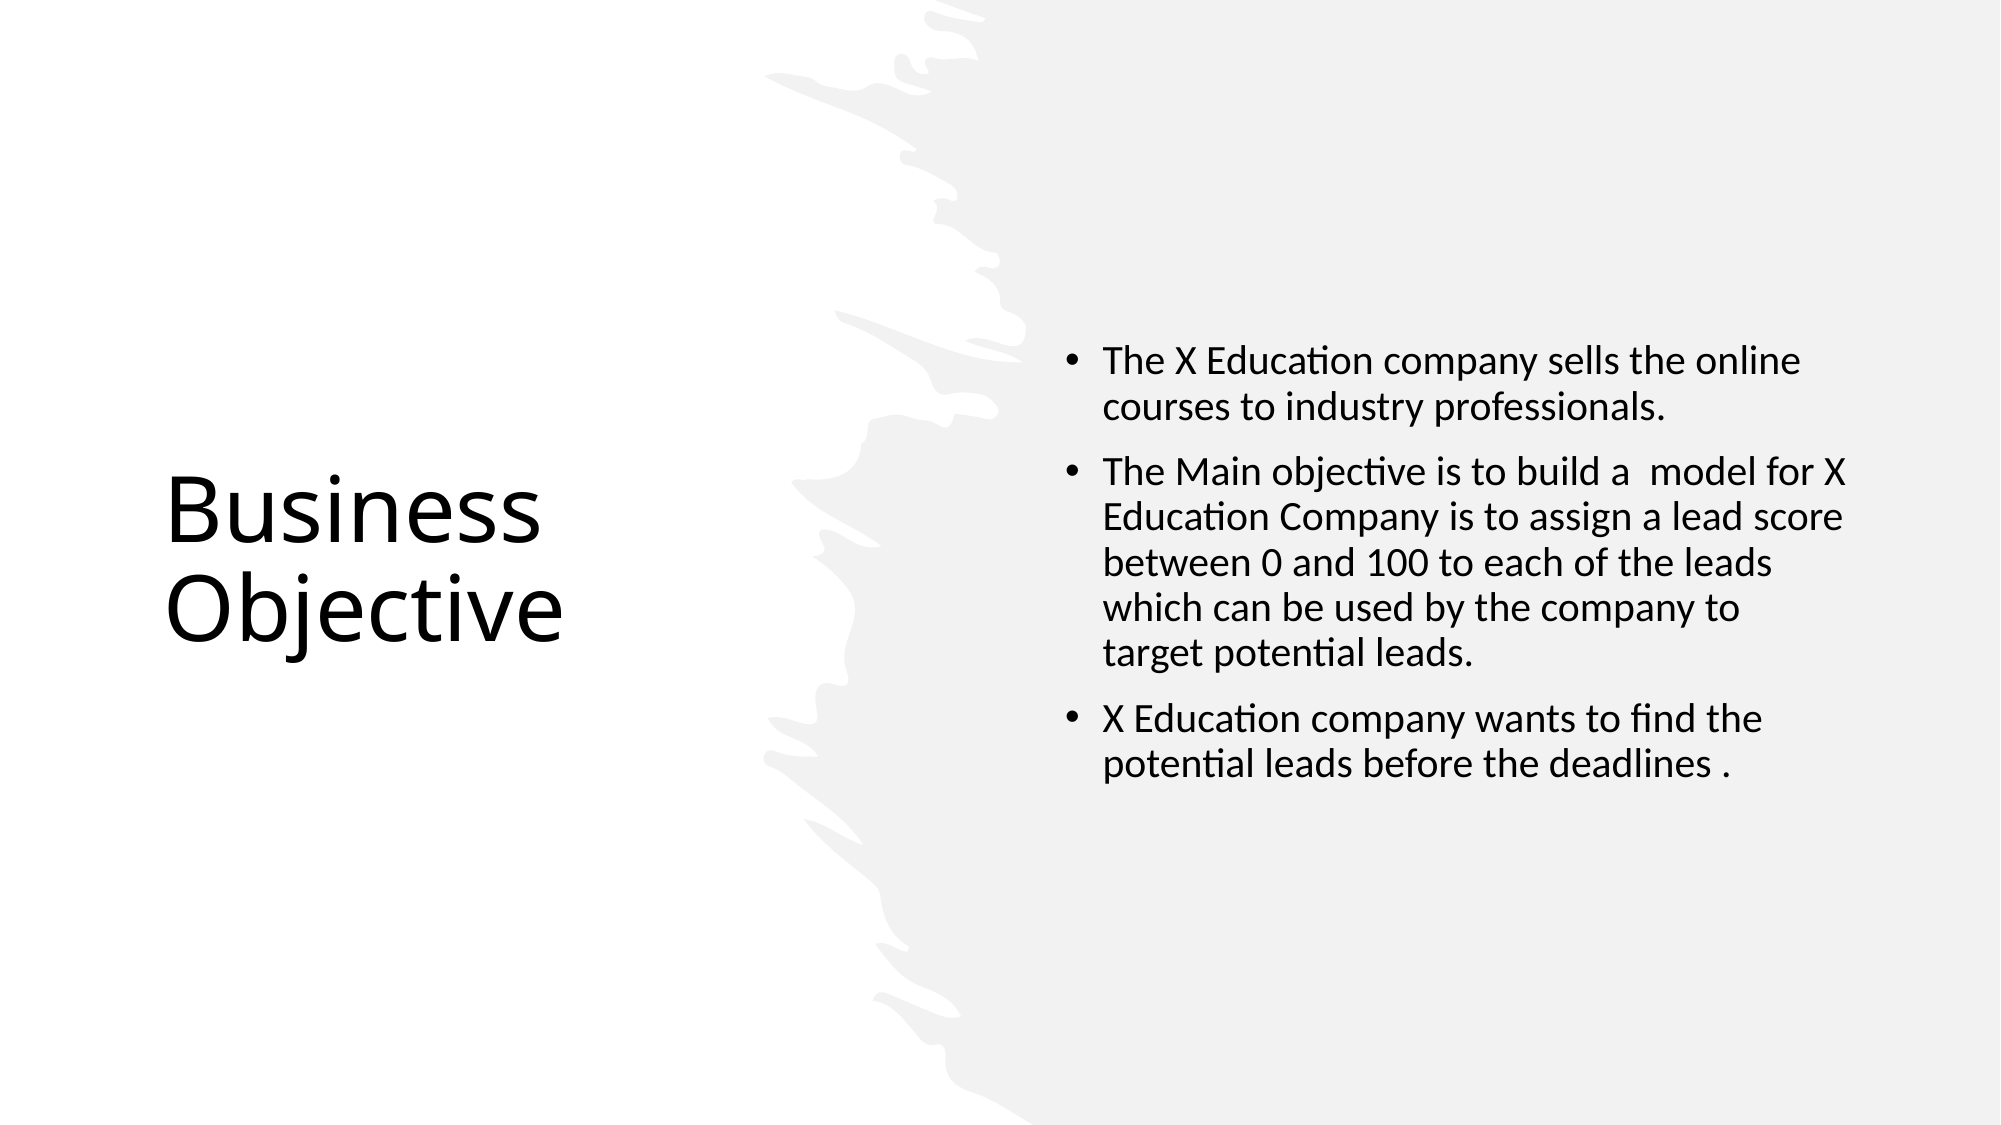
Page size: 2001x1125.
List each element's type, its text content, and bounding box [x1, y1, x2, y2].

list The X Education company sells the online courses to industry professionals. The Main objective is to build a model for X Education Company is to assign a lead score between 0 and 100 to each of the leads which can be used by the company to target potential leads. X Education company wants to find the potential leads before the deadlines . [1050, 116, 1863, 1008]
text_box [0, 0, 1031, 1125]
text_box [764, 0, 2000, 1125]
title Business Objective [148, 174, 764, 951]
